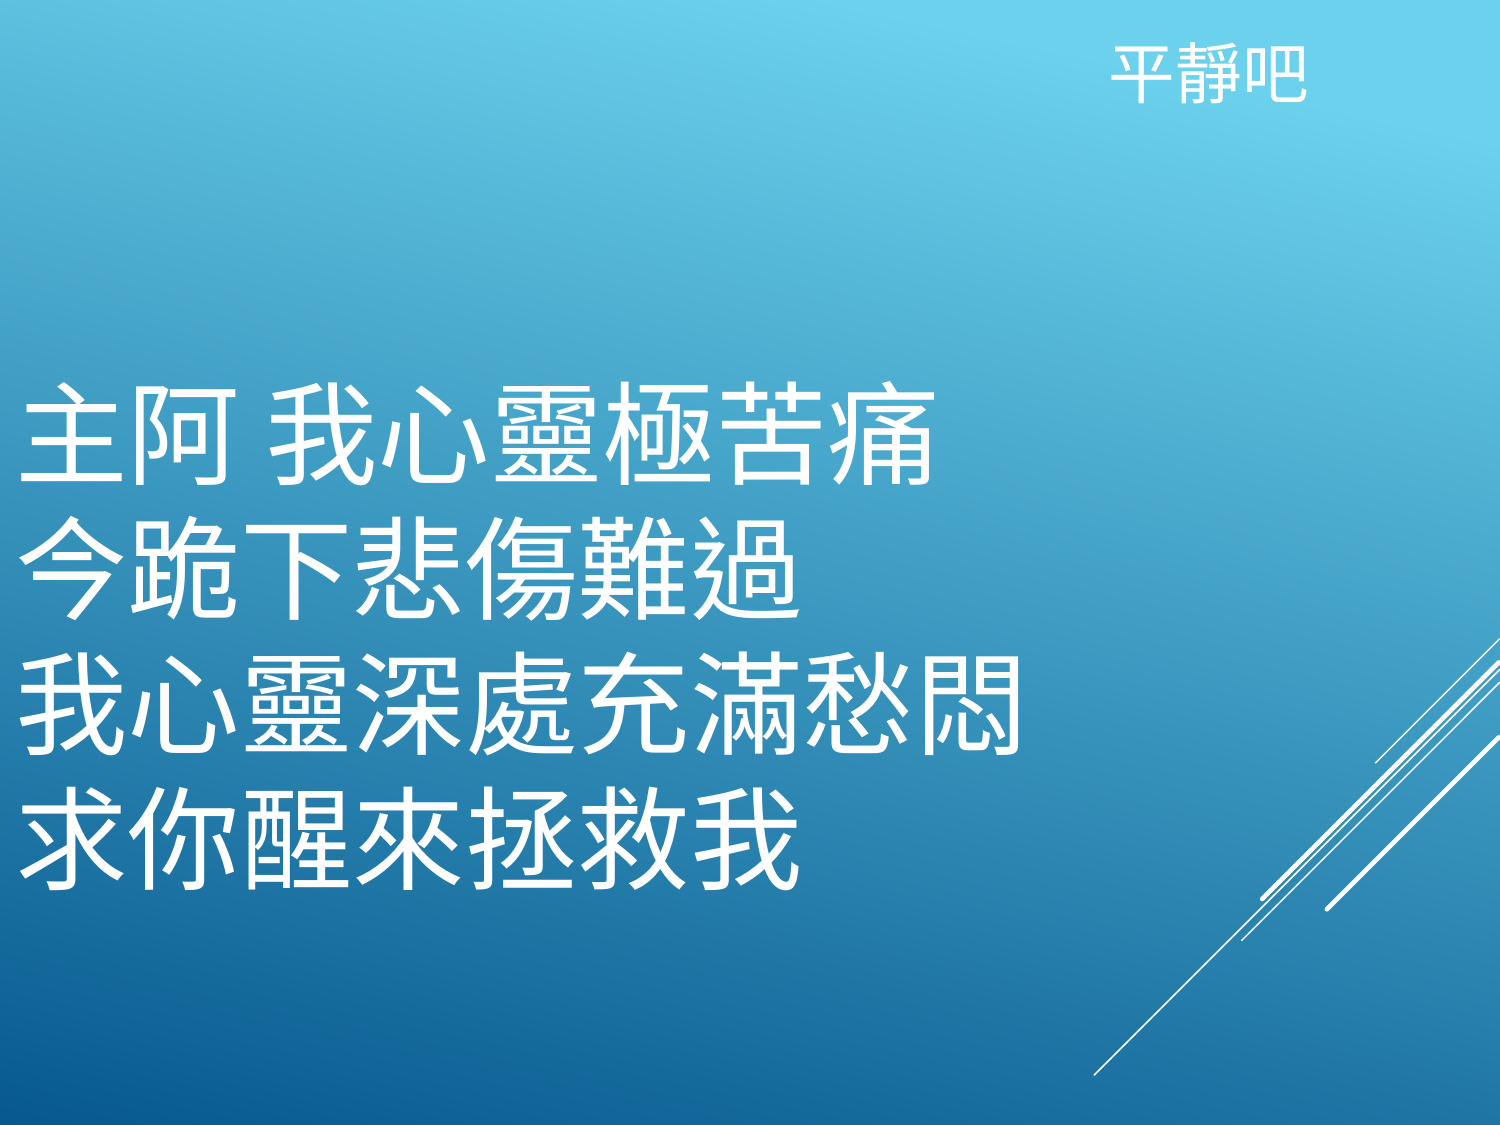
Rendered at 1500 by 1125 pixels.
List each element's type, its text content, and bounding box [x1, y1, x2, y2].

title 主阿 我心靈極苦痛 今跪下悲傷難過 我心靈深處充滿愁悶 求你醒來拯救我 [0, 143, 1274, 1125]
text_box 平靜吧 [1093, 0, 1500, 144]
